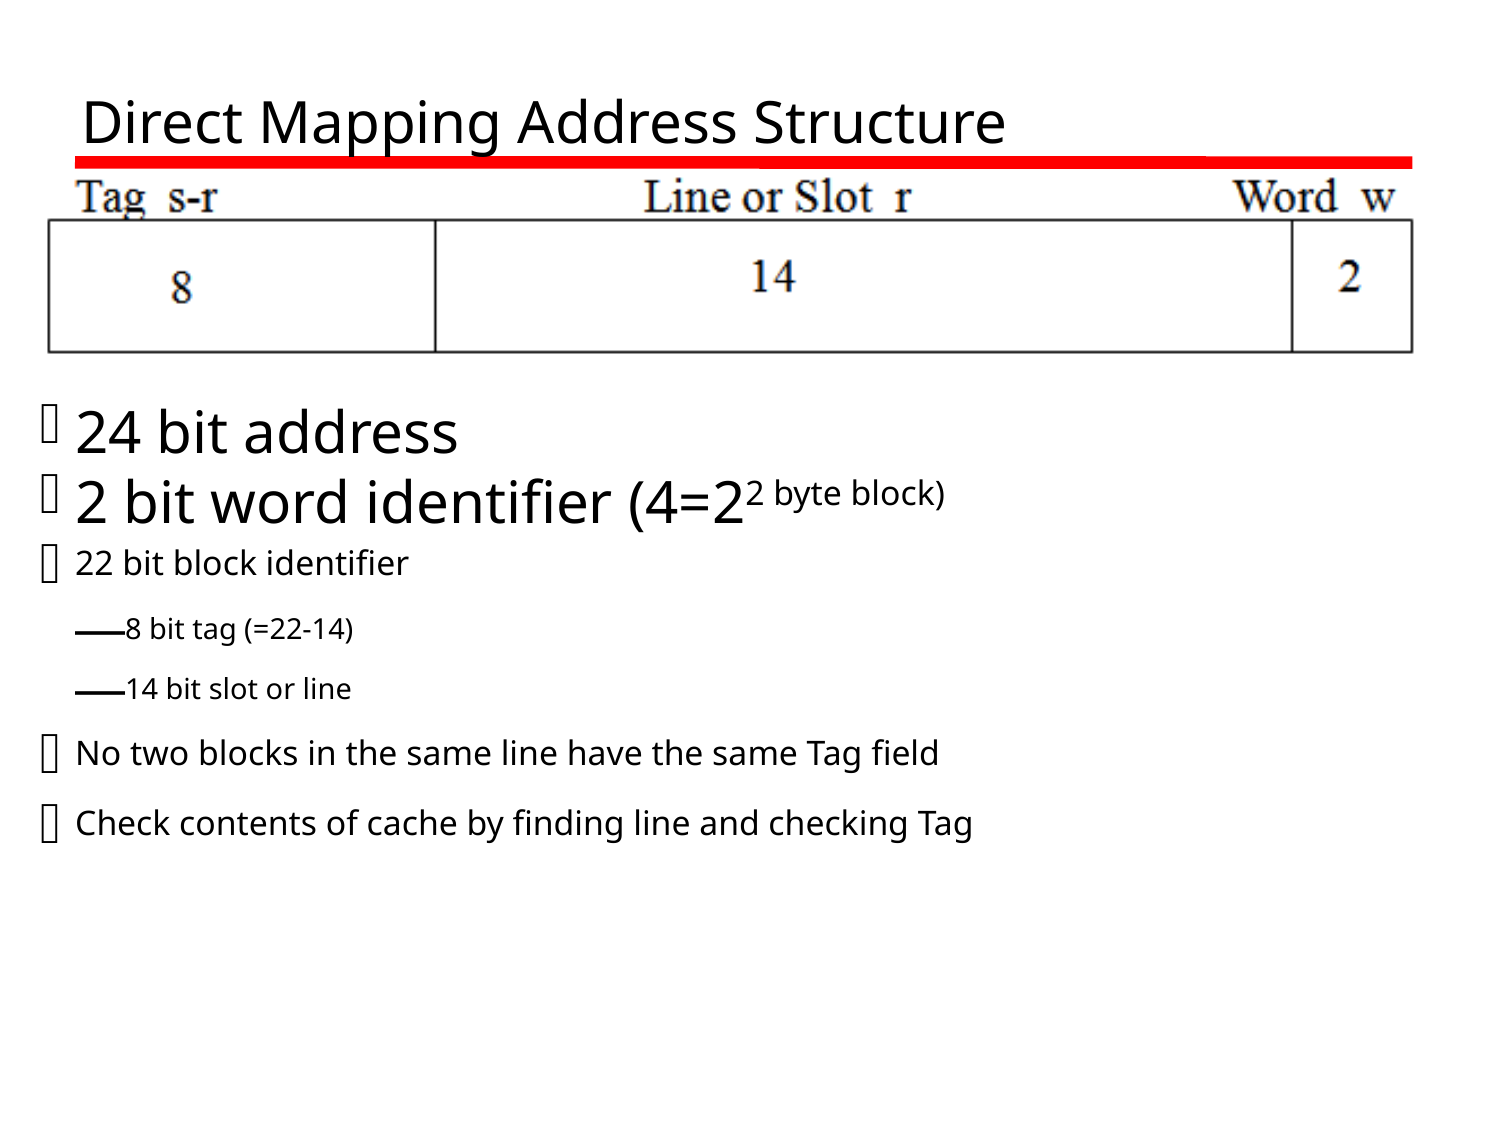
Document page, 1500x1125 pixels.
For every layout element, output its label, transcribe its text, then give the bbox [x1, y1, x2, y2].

text_box 24 bit address 2 bit word identifier (4=22 byte block) 22 bit block identifier 8 bit tag (=22-14) 14 bit slot or line No two blocks in the same line have the same Tag field Check contents of cache by finding line and checking Tag [24, 387, 1463, 1069]
text_box Direct Mapping Address Structure [66, 24, 1413, 163]
picture [37, 174, 1426, 363]
